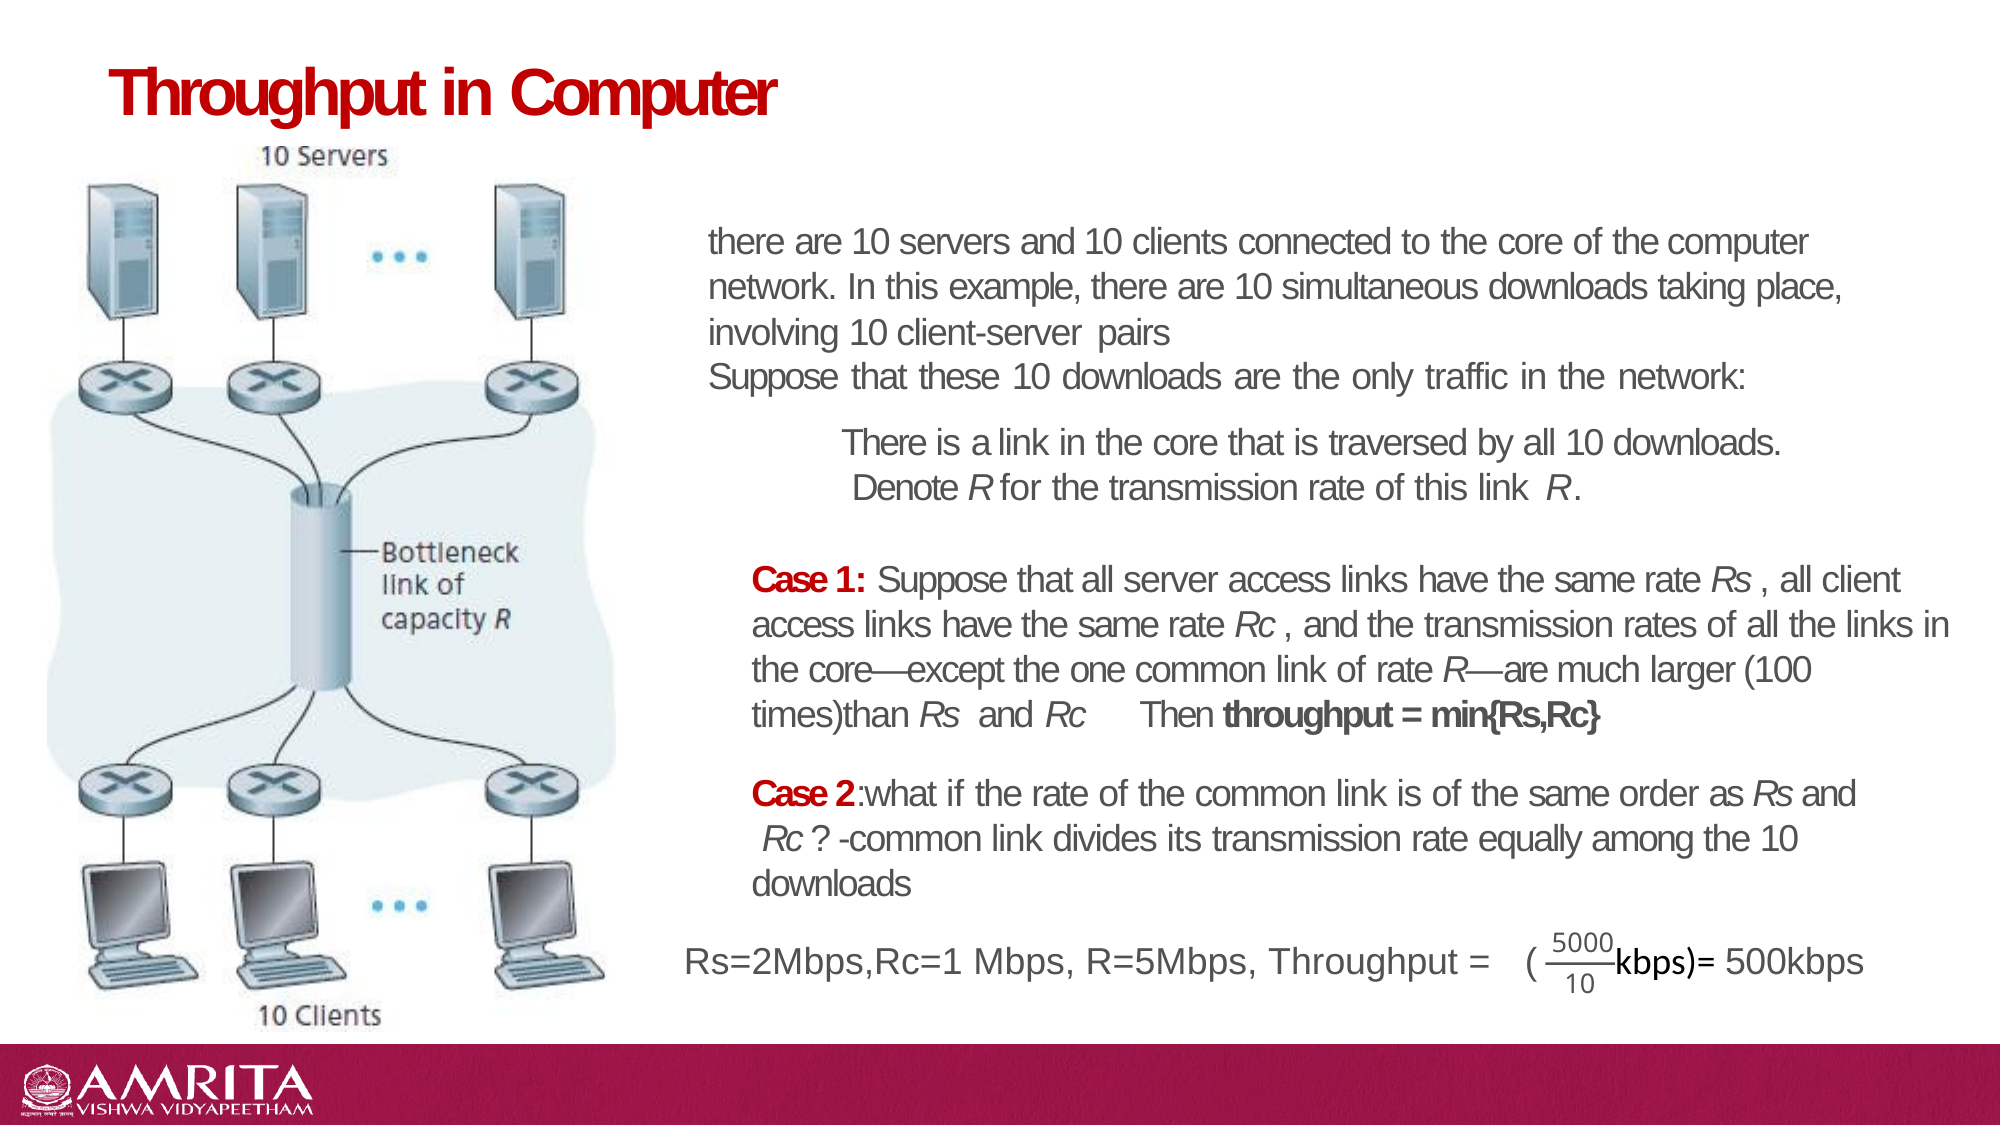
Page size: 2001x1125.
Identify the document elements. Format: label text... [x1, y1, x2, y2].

text_box 10 [1562, 963, 1599, 999]
text_box 5000 [1549, 923, 1618, 958]
text_box kbps)= 500kbps [1613, 935, 1871, 983]
text_box Rs=2Mbps,Rc=1 Mbps, R=5Mbps, Throughput = ( [681, 935, 1538, 983]
text_box there are 10 servers and 10 clients connected to the core of the computer network. In this example, there are 10 simultaneous downloads taking place, involving 10 client-server pairs Suppose that these 10 downloads are the only traffic in the network: There is a link in the core that is traversed by all 10 downloads. Denote R for the transmission rate of this link R. Case 1: Suppose that all server access links have the same rate Rs , all client access links have the same rate Rc , and the transmission rates of all the links in the core—except the one common link of rate R—are much larger (100 times)than Rs and Rc Then throughput = min{Rs,Rc} Case 2:what if the rate of the common link is of the same order as Rs and Rc ? -common link divides its transmission rate equally among the 10 downloads [705, 215, 1961, 905]
title Throughput in Computer Networks [106, 47, 1044, 238]
text_box [47, 146, 617, 1032]
picture [0, 1044, 2000, 1125]
